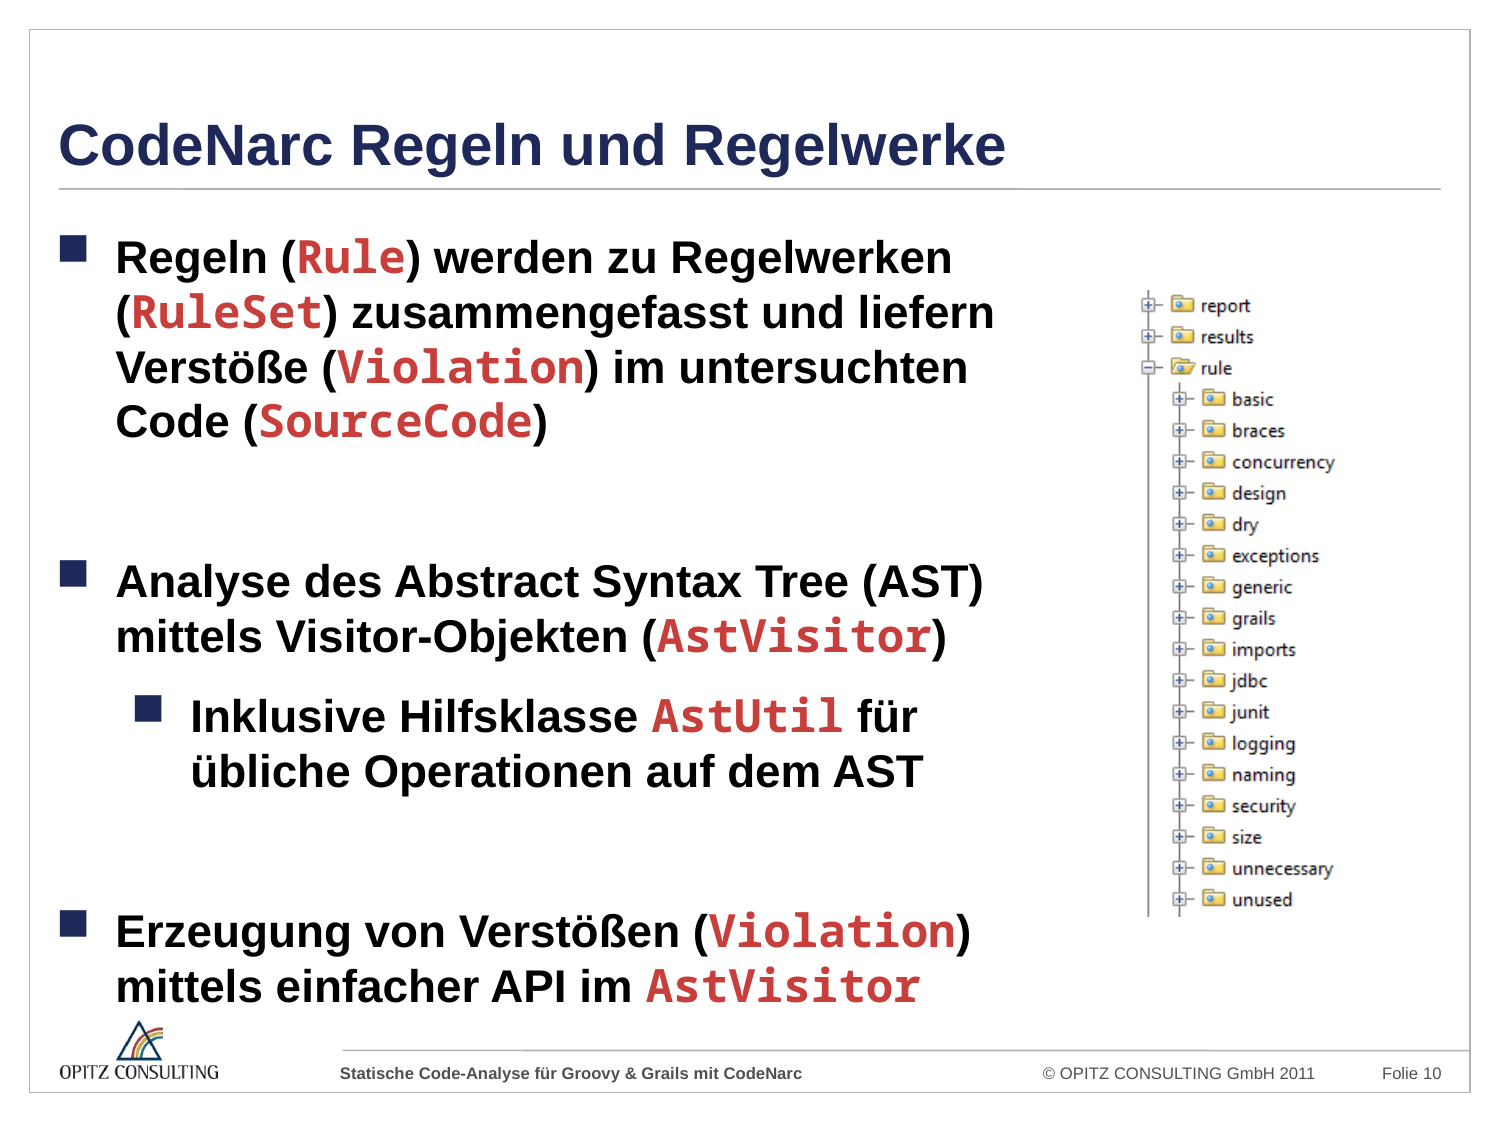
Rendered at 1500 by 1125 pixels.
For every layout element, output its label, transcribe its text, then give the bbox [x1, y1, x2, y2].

text_box Regeln (Rule) werden zu Regelwerken (RuleSet) zusammengefasst und liefern Verstöße (Violation) im untersuchten Code (SourceCode) Analyse des Abstract Syntax Tree (AST) mittels Visitor-Objekten (AstVisitor) Inklusive Hilfsklasse AstUtil für übliche Operationen auf dem AST Erzeugung von Verstößen (Violation) mittels einfacher API im AstVisitor [41, 219, 1081, 1012]
picture [60, 1019, 218, 1079]
picture [1121, 290, 1353, 918]
title CodeNarc Regeln und Regelwerke [59, 35, 1442, 178]
